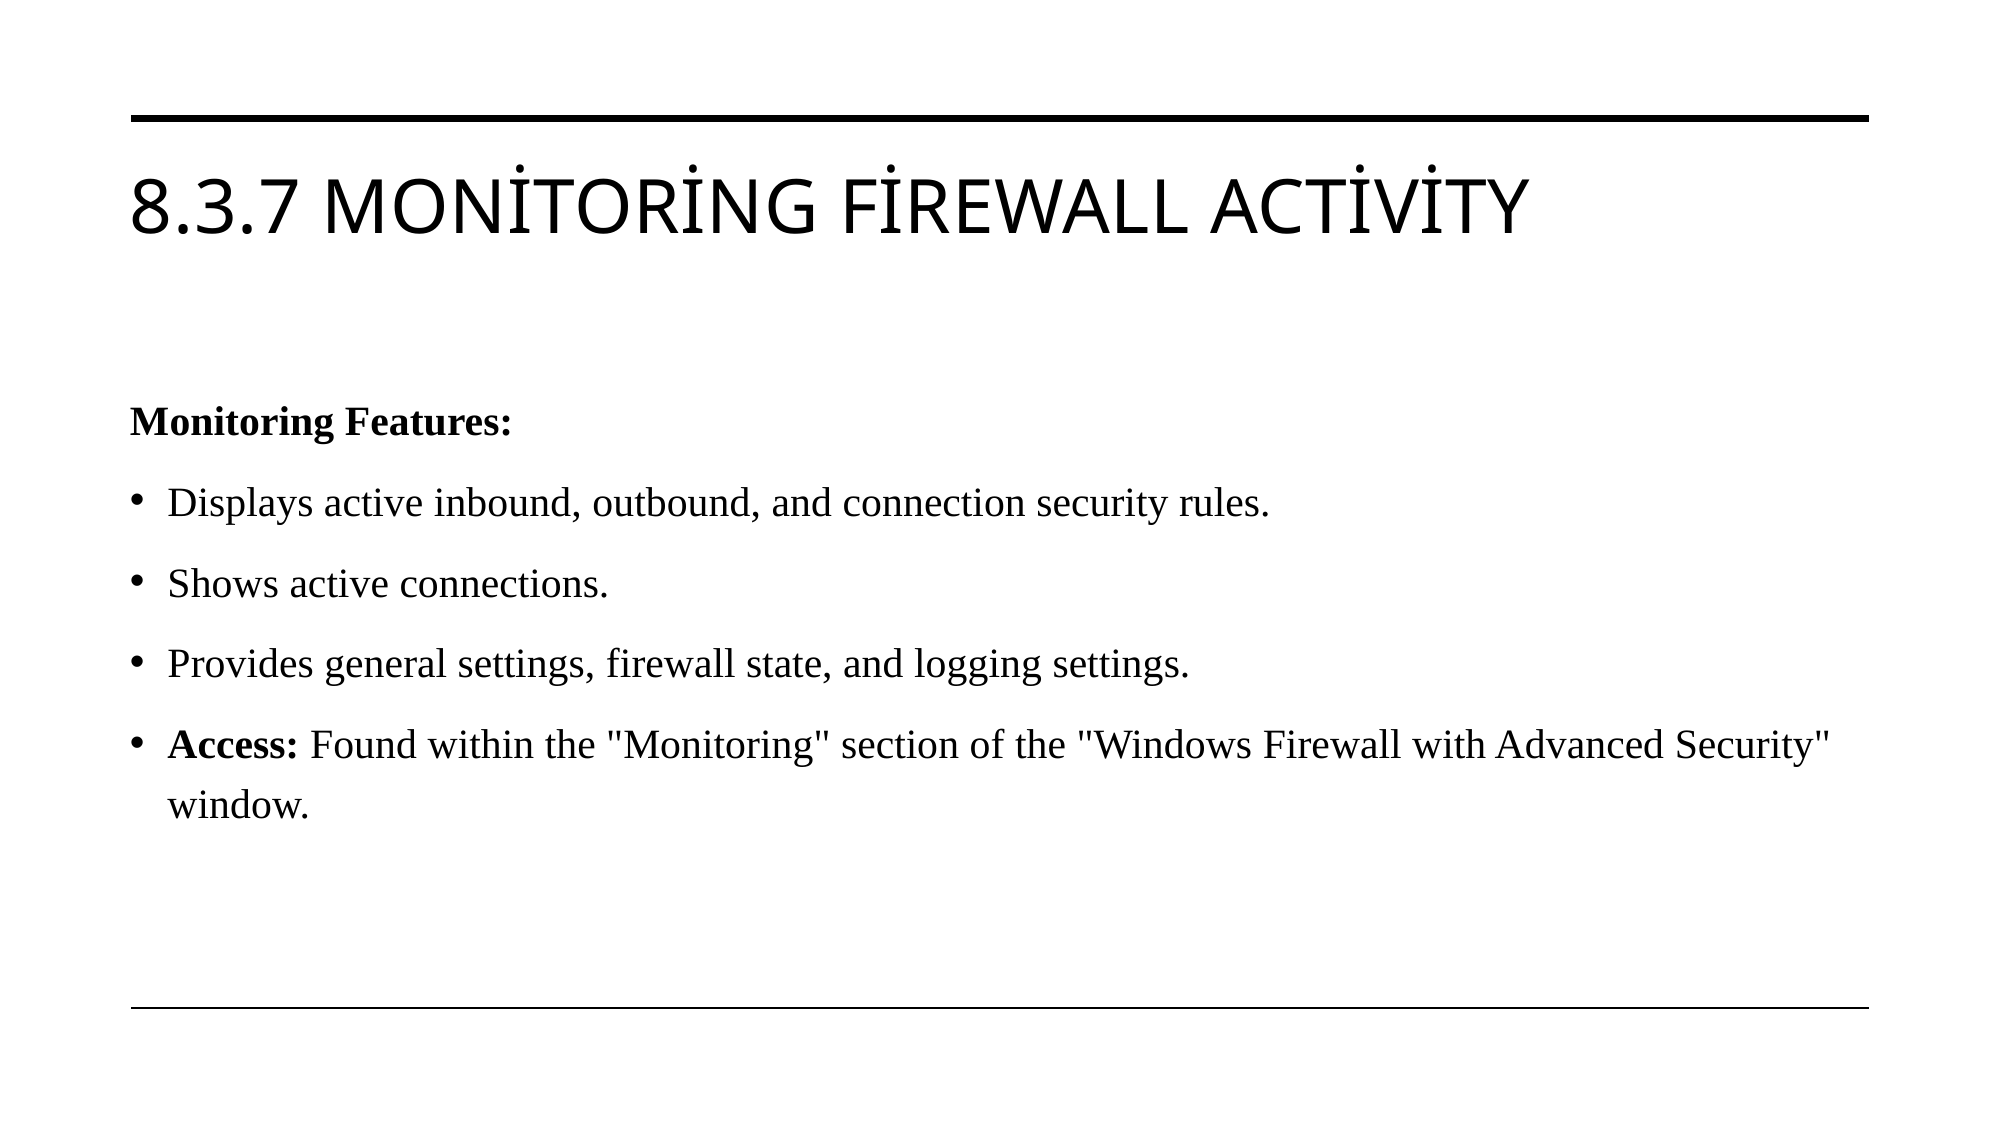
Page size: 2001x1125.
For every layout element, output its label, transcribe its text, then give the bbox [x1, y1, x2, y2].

title 8.3.7 Monitoring Firewall Activity [114, 151, 1869, 376]
list Monitoring Features: Displays active inbound, outbound, and connection security rules. Shows active connections. Provides general settings, firewall state, and logging settings. Access: Found within the "Monitoring" section of the "Windows Firewall with Advanced Security" window. [114, 376, 1869, 973]
